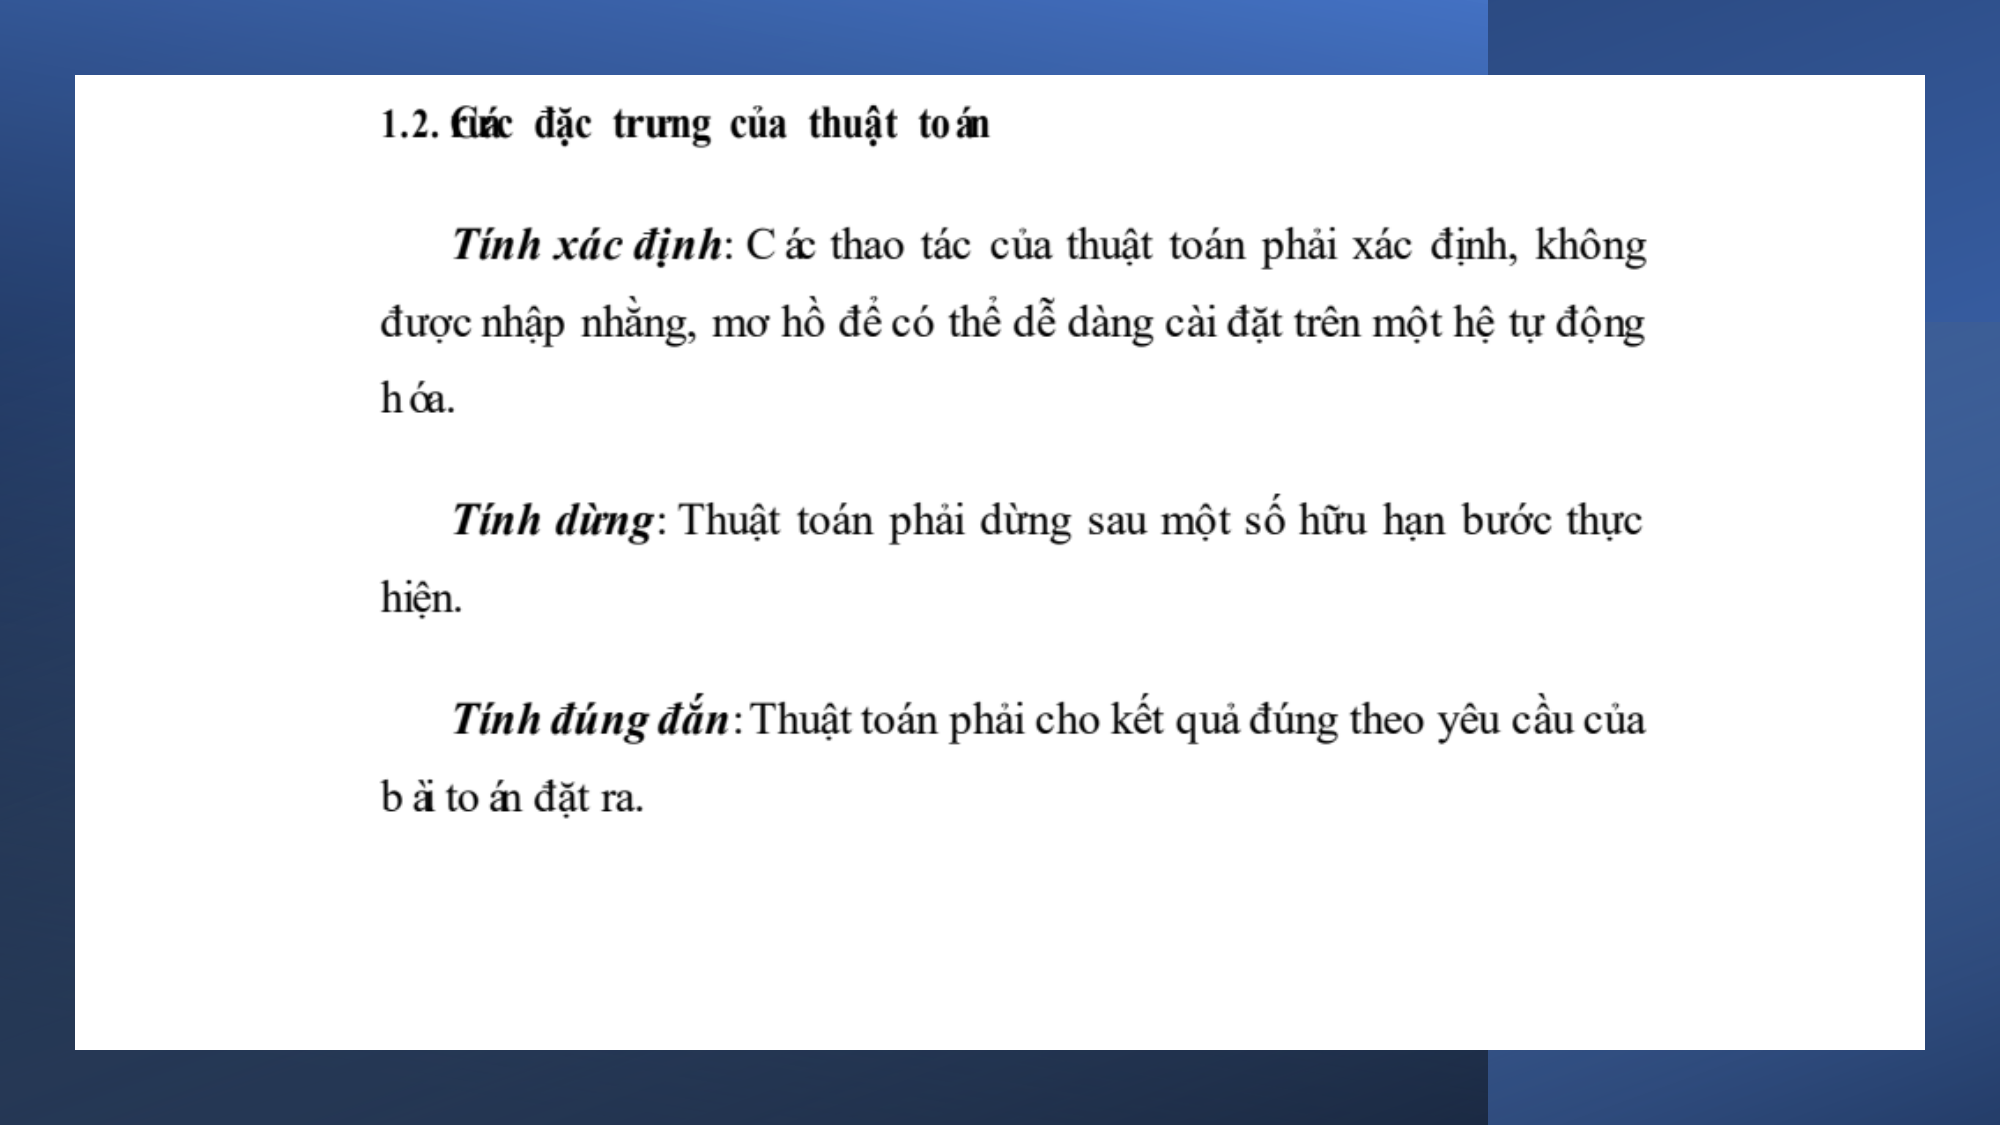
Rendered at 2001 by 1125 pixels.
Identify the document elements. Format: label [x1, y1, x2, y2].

text_box [0, 0, 1489, 321]
picture [74, 74, 1925, 1050]
text_box [0, 321, 2000, 1125]
text_box [1489, 0, 2000, 321]
